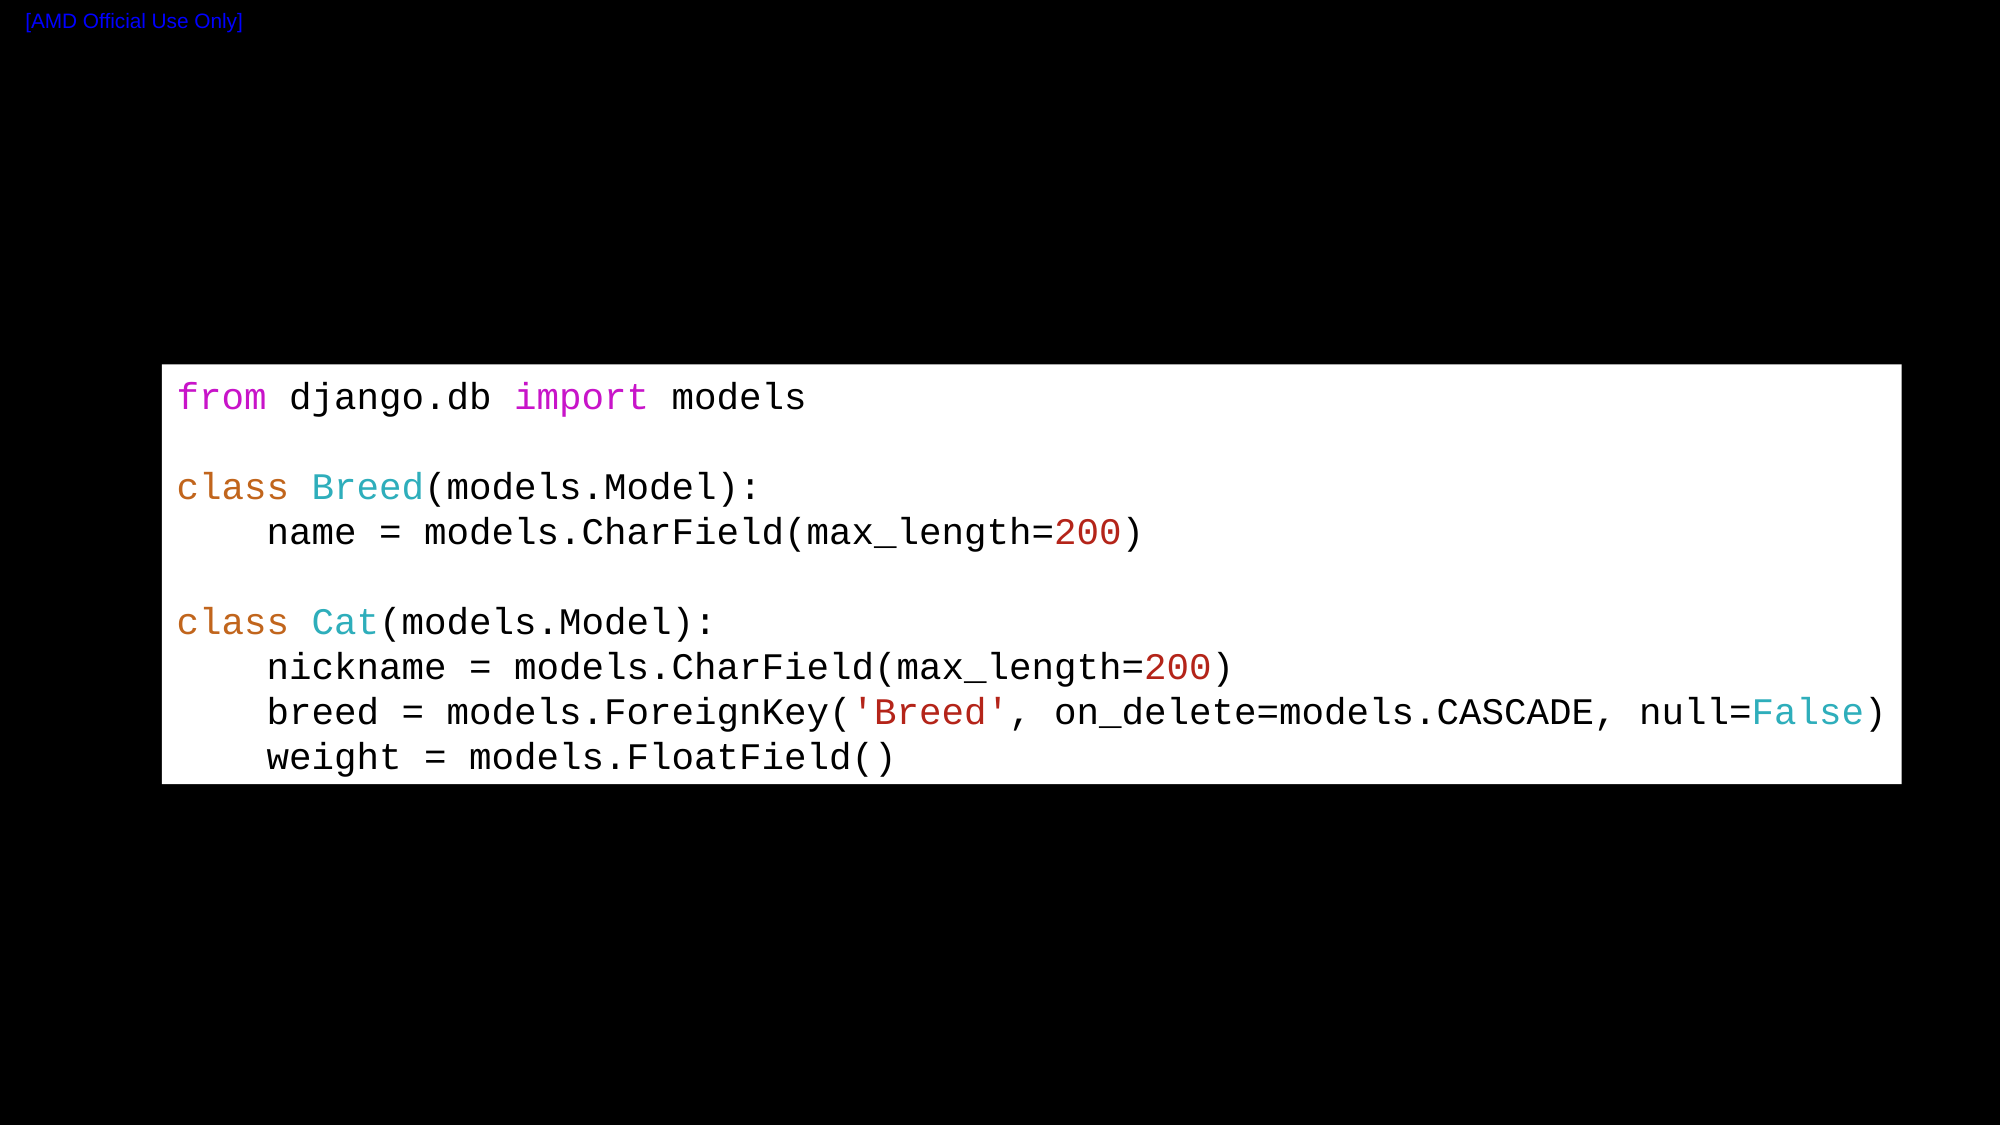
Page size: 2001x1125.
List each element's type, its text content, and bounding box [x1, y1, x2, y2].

text_box from django.db import models class Breed(models.Model): name = models.CharField(max_length=200) class Cat(models.Model): nickname = models.CharField(max_length=200) breed = models.ForeignKey('Breed', on_delete=models.CASCADE, null=False) weight = models.FloatField() [161, 364, 1902, 785]
